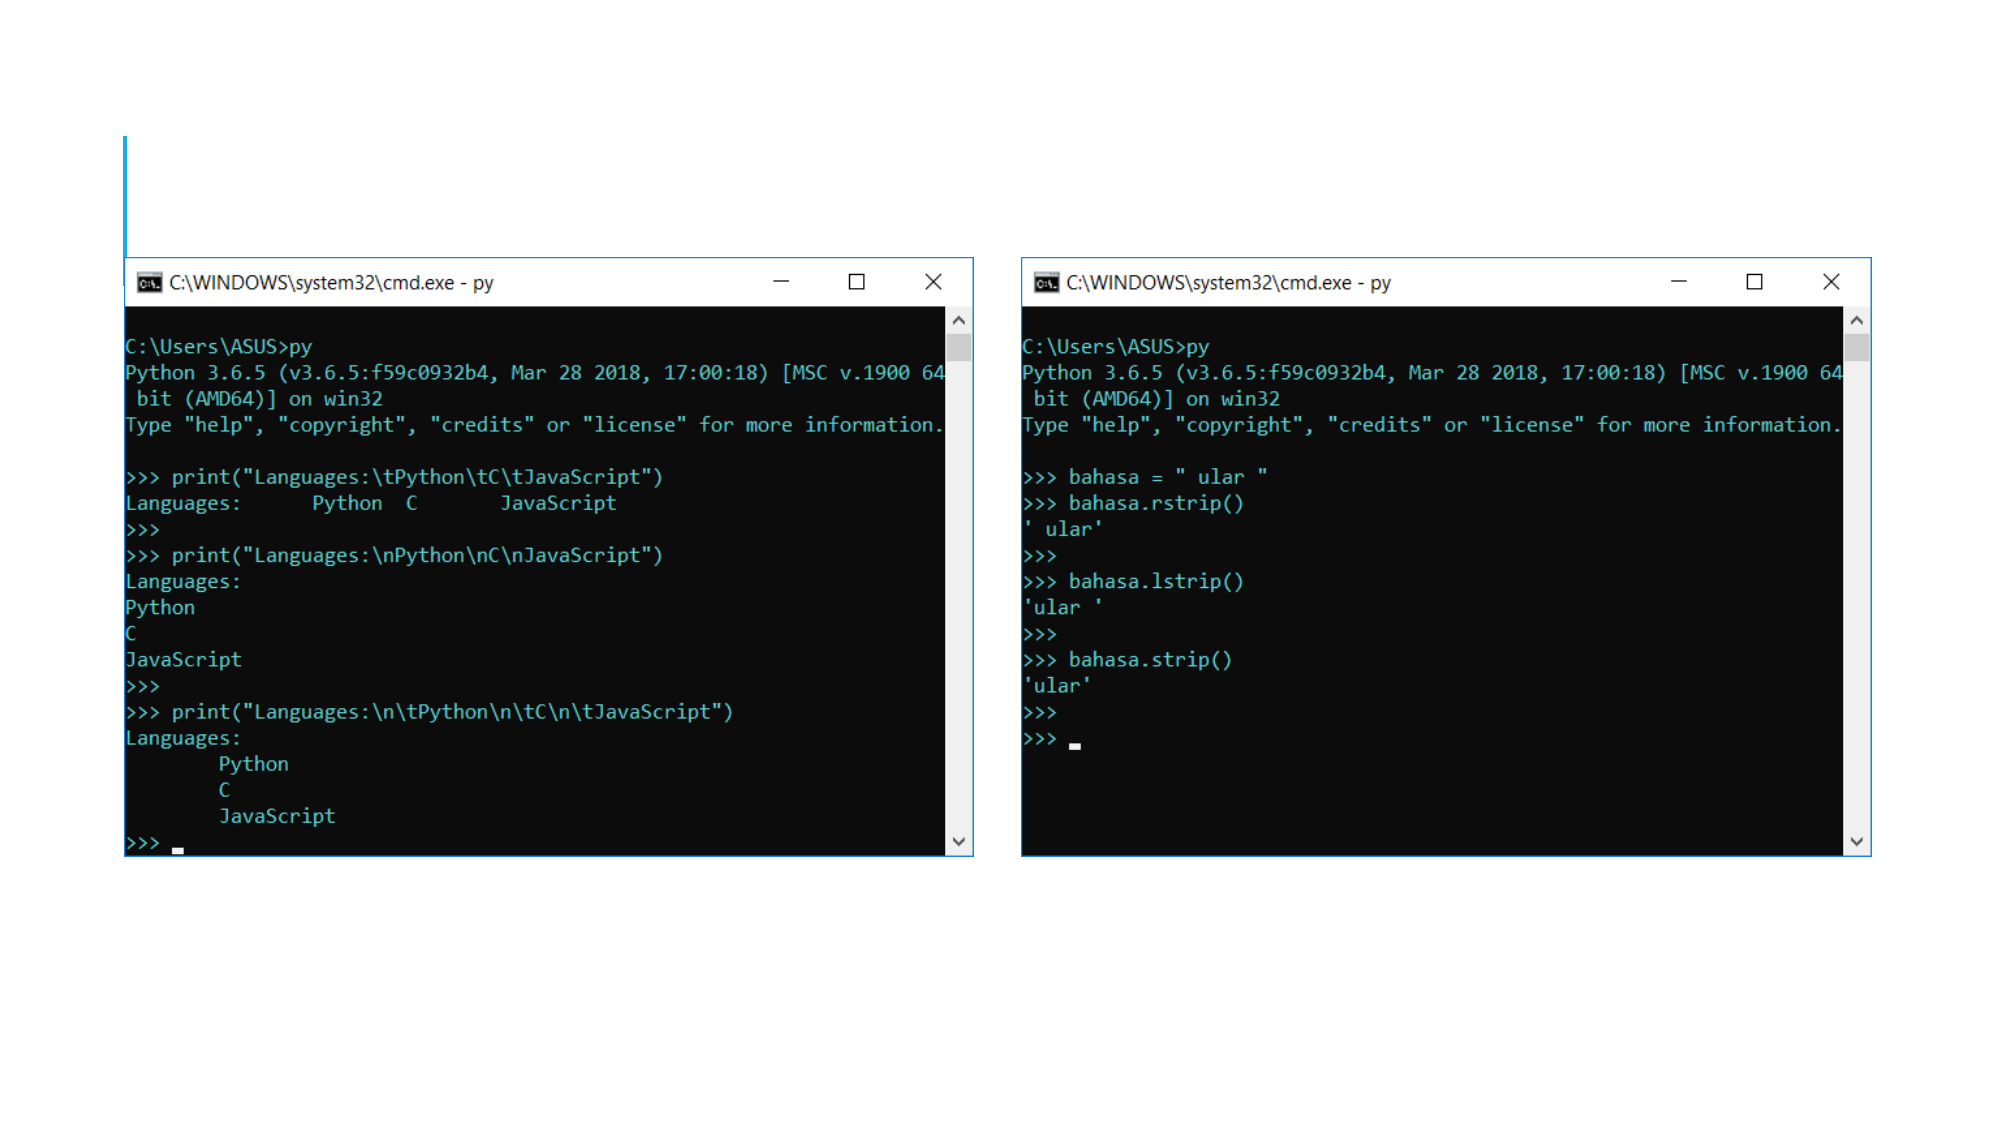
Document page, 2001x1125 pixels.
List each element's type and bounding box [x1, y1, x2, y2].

list [123, 257, 975, 857]
list [1021, 257, 1872, 857]
